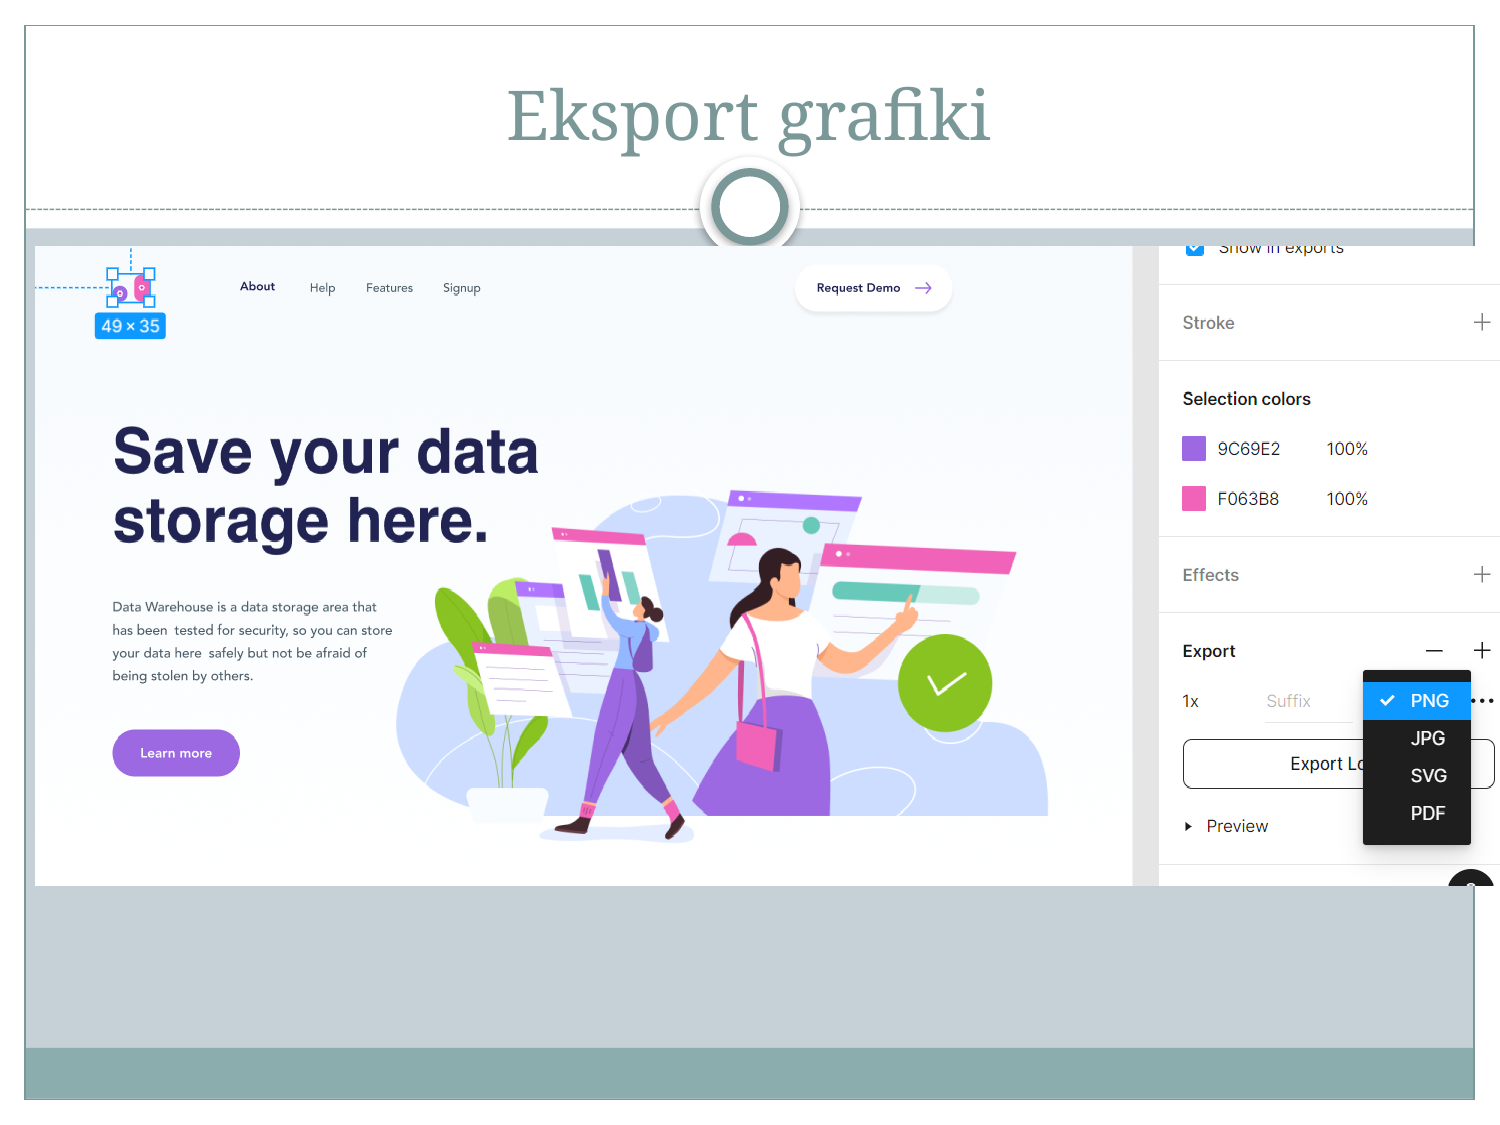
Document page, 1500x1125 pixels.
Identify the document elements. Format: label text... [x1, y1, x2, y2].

title Eksport grafiki [49, 37, 1450, 162]
picture [34, 245, 1500, 886]
